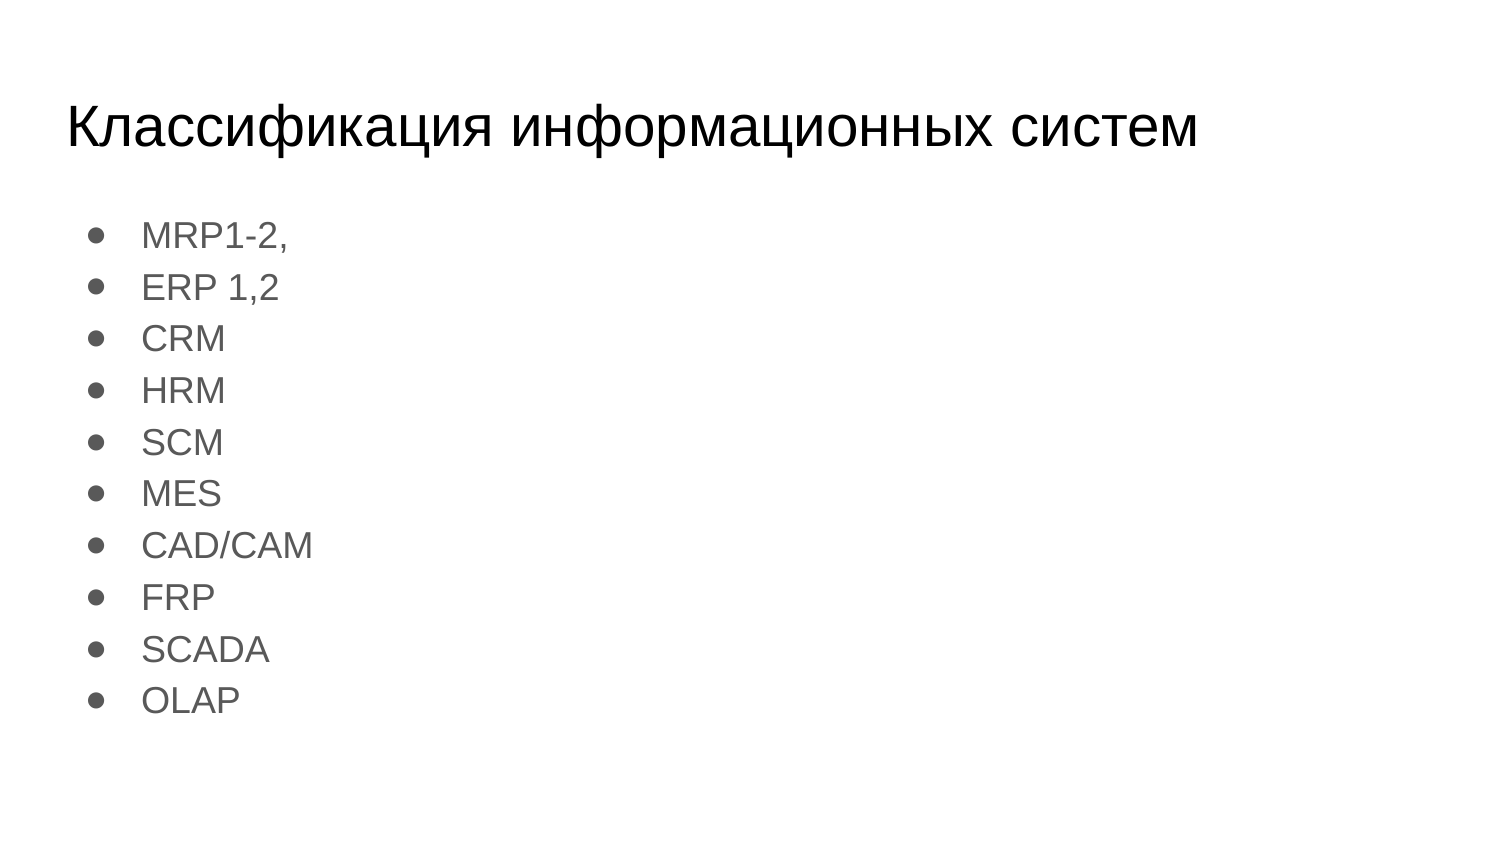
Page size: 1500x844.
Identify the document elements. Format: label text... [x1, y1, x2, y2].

list MRP1-2, ERP 1,2 CRM HRM SCM MES CAD/CAM FRP SCADA OLAP [51, 189, 1449, 750]
title Классификация информационных систем [51, 72, 1449, 167]
